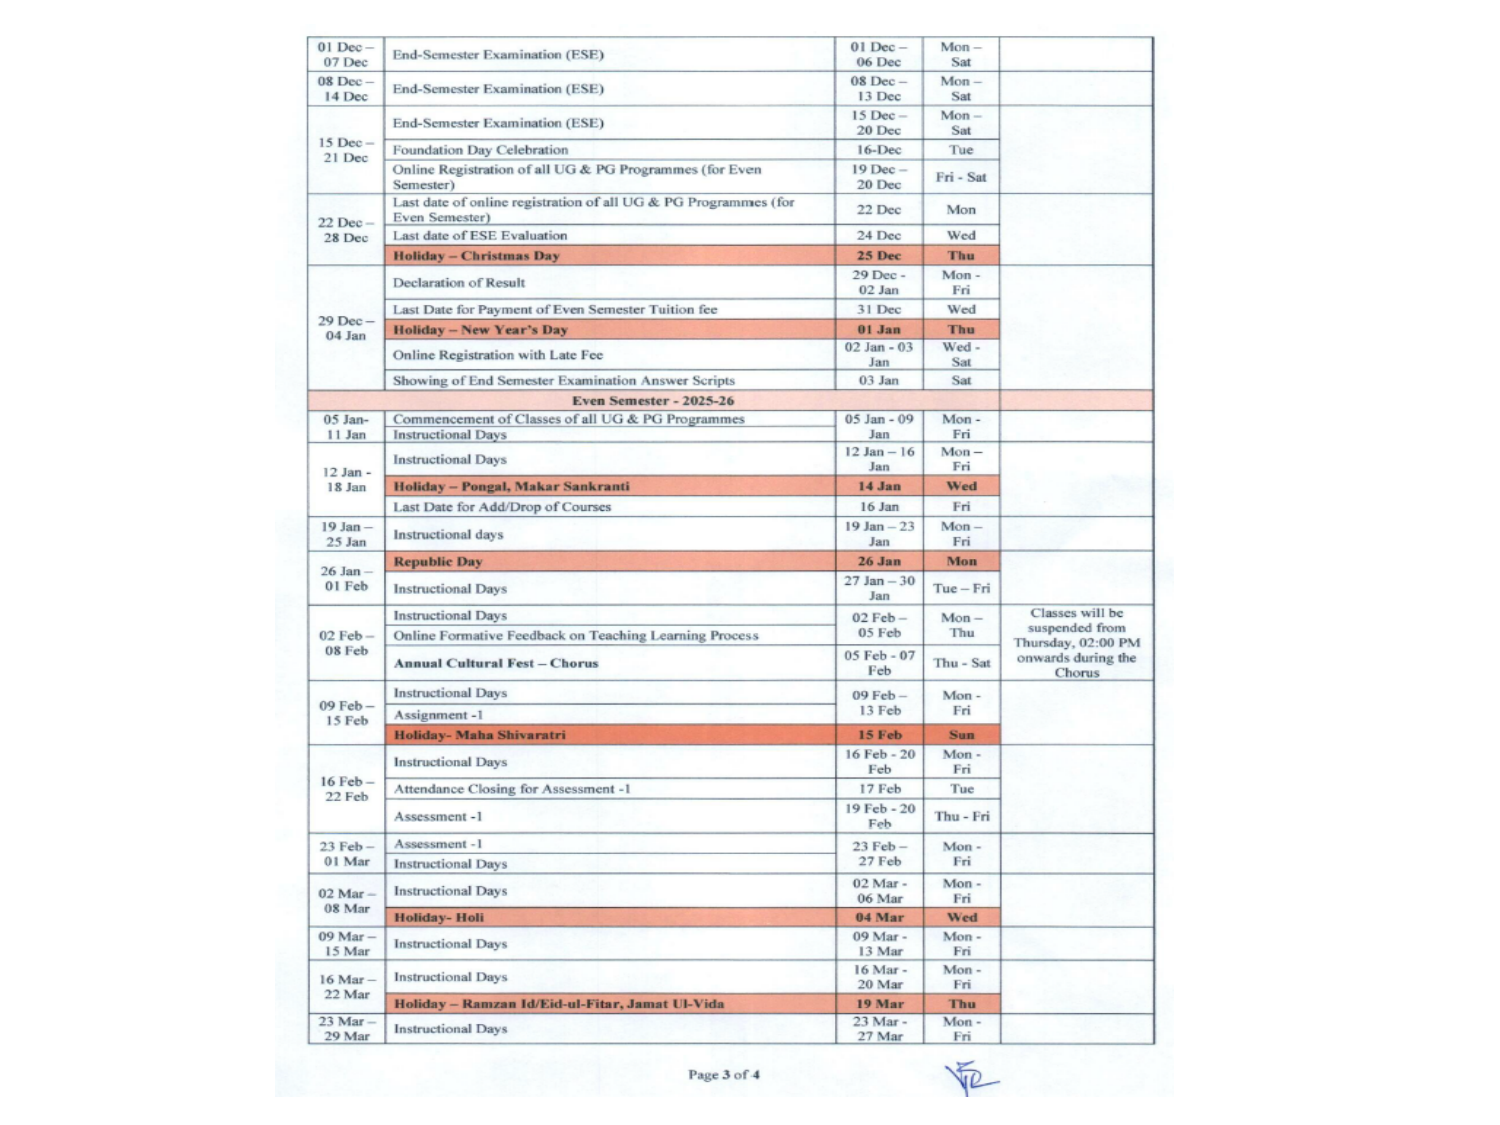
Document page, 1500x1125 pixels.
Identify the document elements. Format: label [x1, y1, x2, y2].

picture [274, 24, 1174, 1097]
